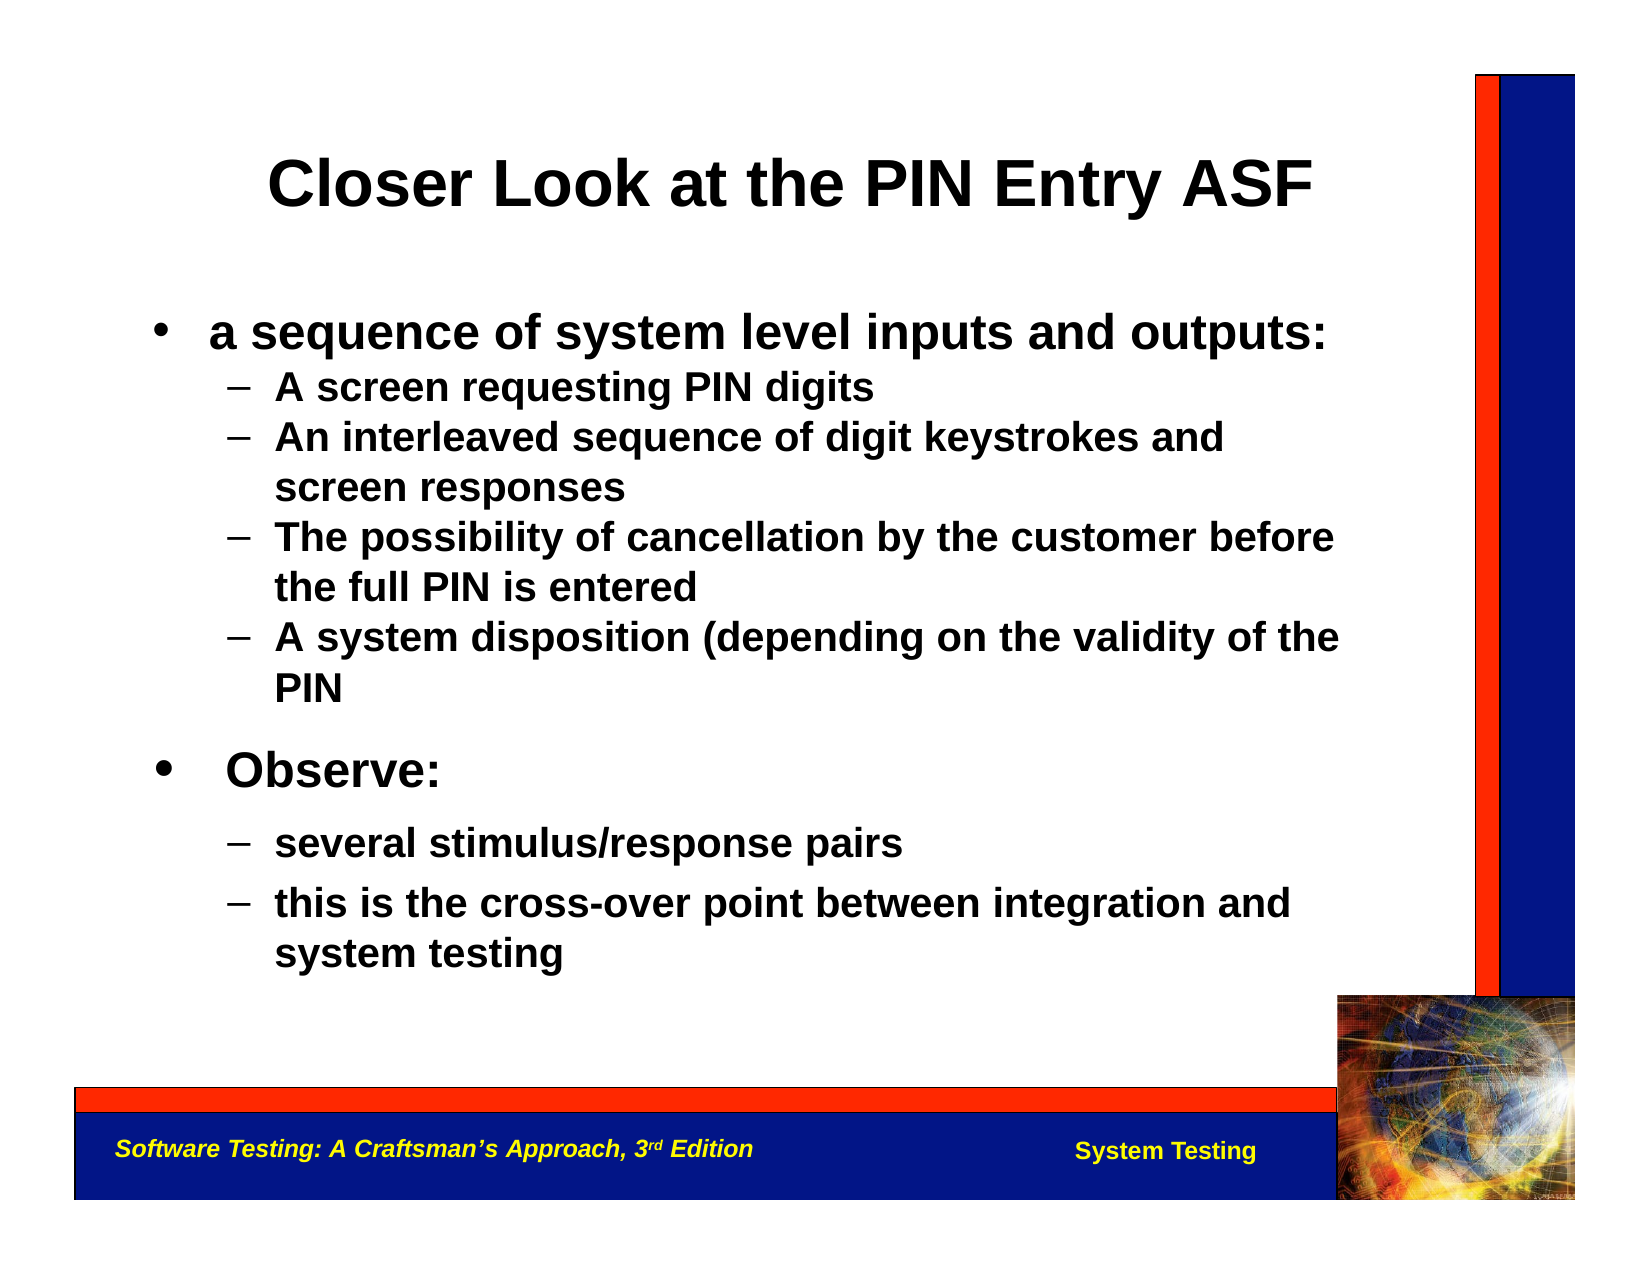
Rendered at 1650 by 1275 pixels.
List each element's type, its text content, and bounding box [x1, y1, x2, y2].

picture [1337, 995, 1575, 1200]
footer Software Testing: A Craftsman’s Approach, 3rd Edition [112, 1132, 765, 1275]
slide_number System Testing [1072, 1134, 1263, 1275]
title Closer Look at the PIN Entry ASF [234, 119, 1416, 353]
text_box a sequence of system level inputs and outputs: A screen requesting PIN digits An interleaved sequence of digit keystrokes and screen responses The possibility of cancellation by the customer before the full PIN is entered A system disposition (depending on the validity of the PIN Observe: several stimulus/response pairs this is the cross-over point between integration and system testing [150, 299, 1348, 976]
